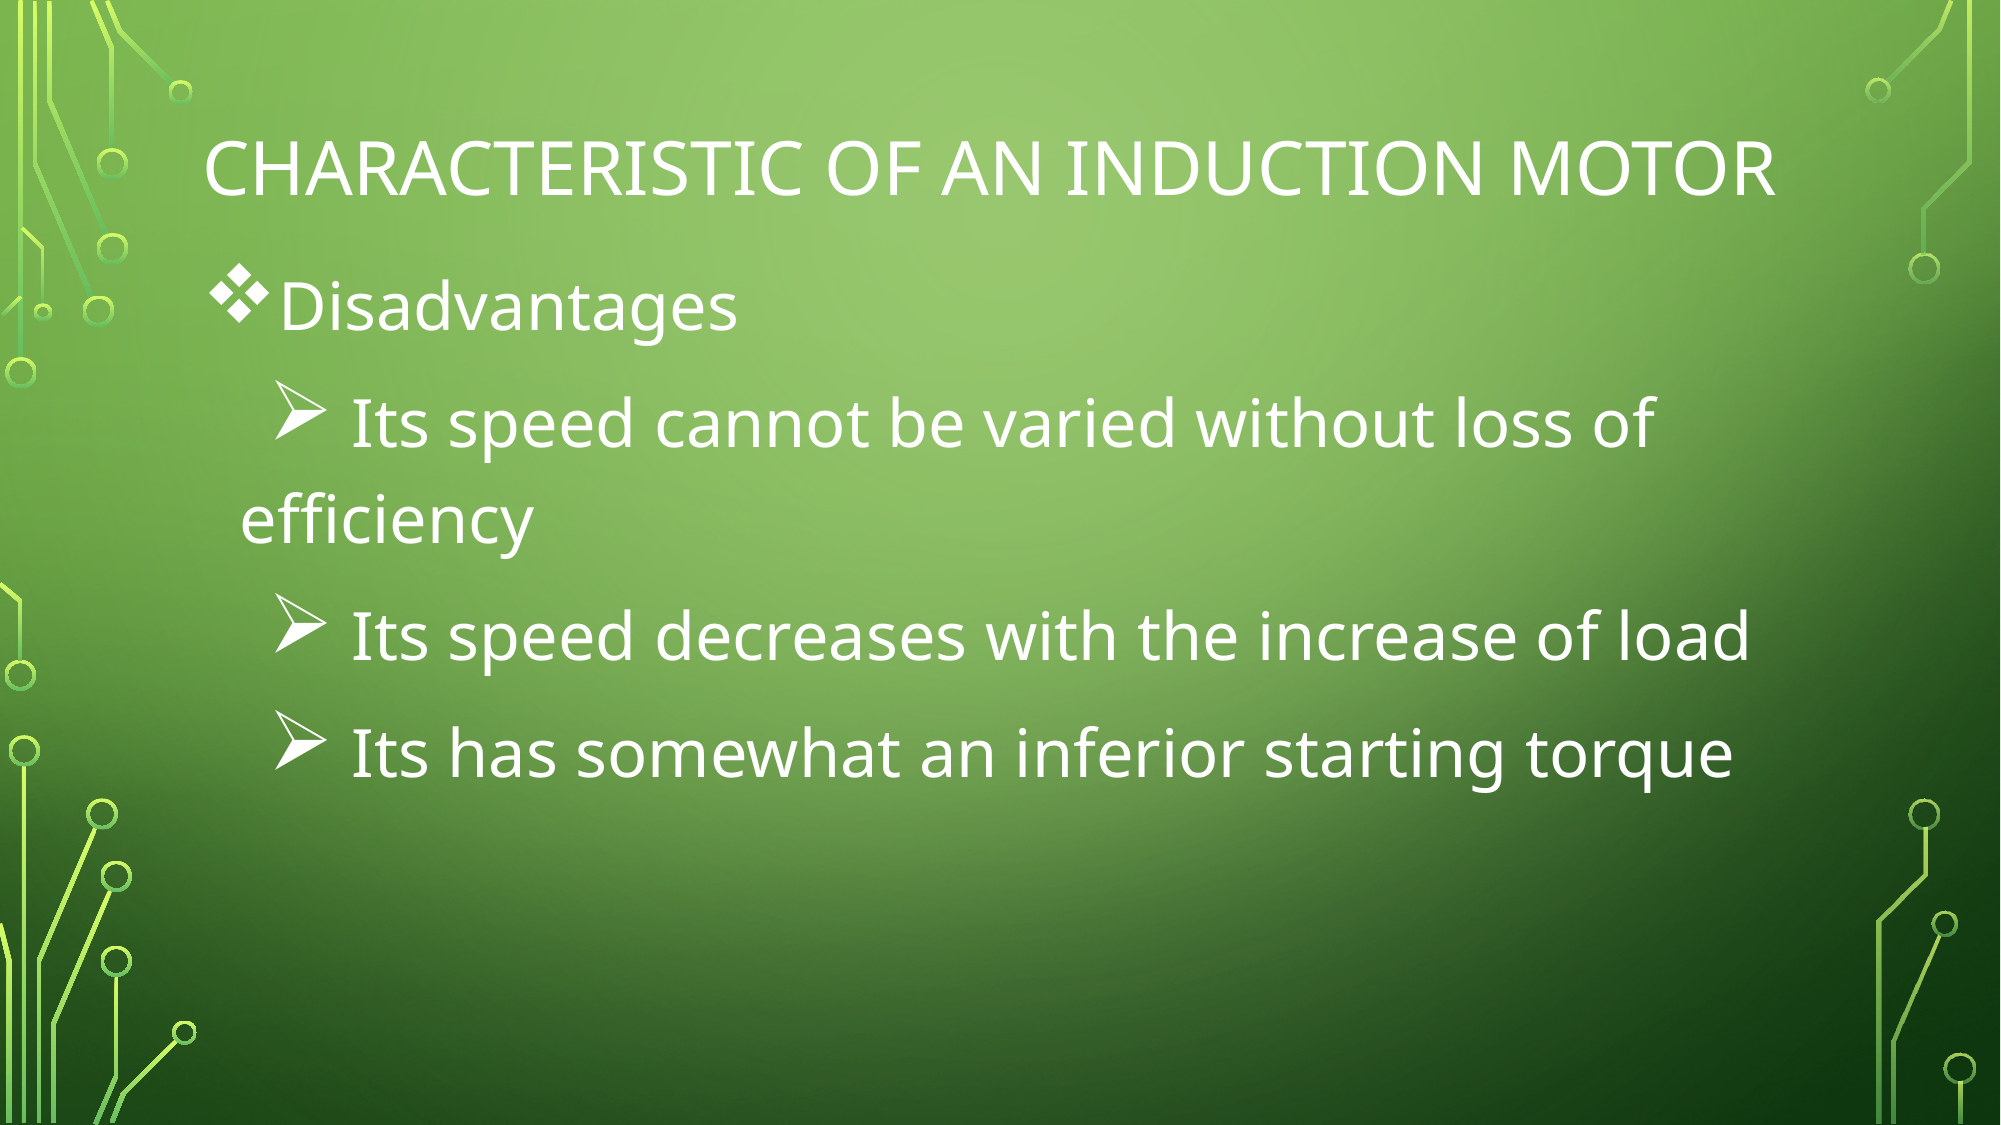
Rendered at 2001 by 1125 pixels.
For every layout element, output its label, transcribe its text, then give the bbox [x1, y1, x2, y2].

list Disadvantages Its speed cannot be varied without loss of efficiency Its speed decreases with the increase of load Its has somewhat an inferior starting torque [187, 240, 1813, 950]
title Characteristic of an induction motor [187, 101, 1813, 240]
